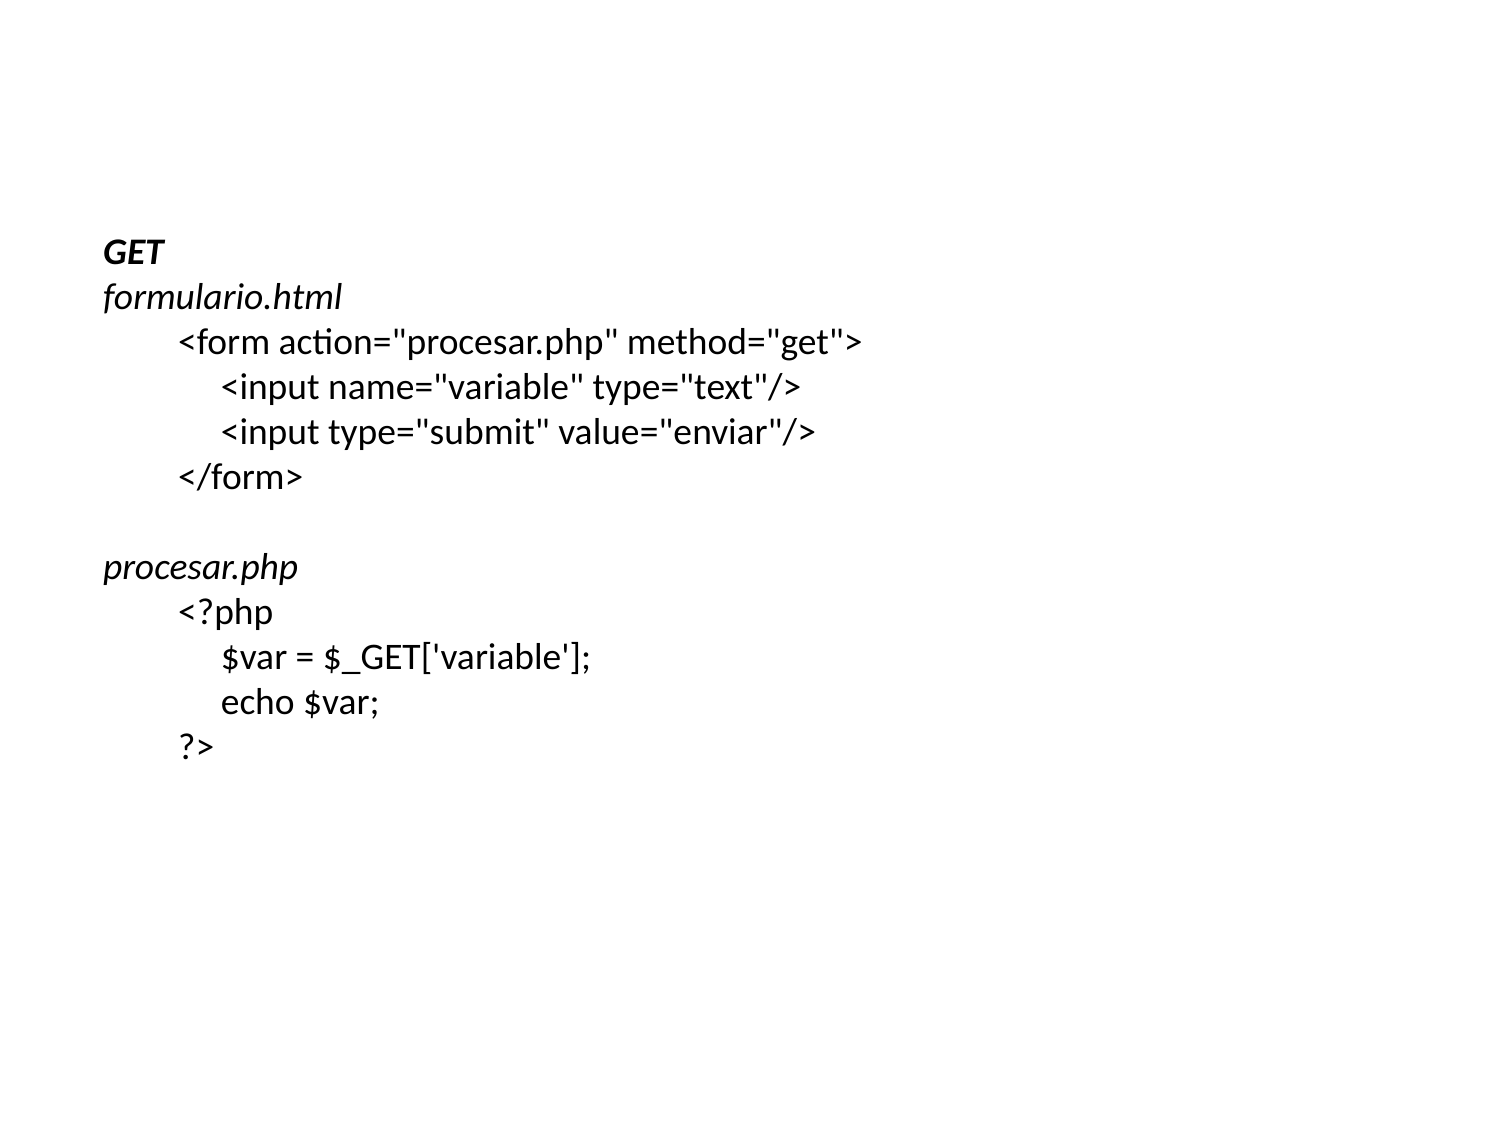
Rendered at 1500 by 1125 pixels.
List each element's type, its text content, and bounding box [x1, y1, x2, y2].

text_box GET formulario.html <form action="procesar.php" method="get"> <input name="variable" type="text"/> <input type="submit" value="enviar"/> </form> procesar.php <?php $var = $_GET['variable']; echo $var; ?> [88, 219, 1376, 820]
